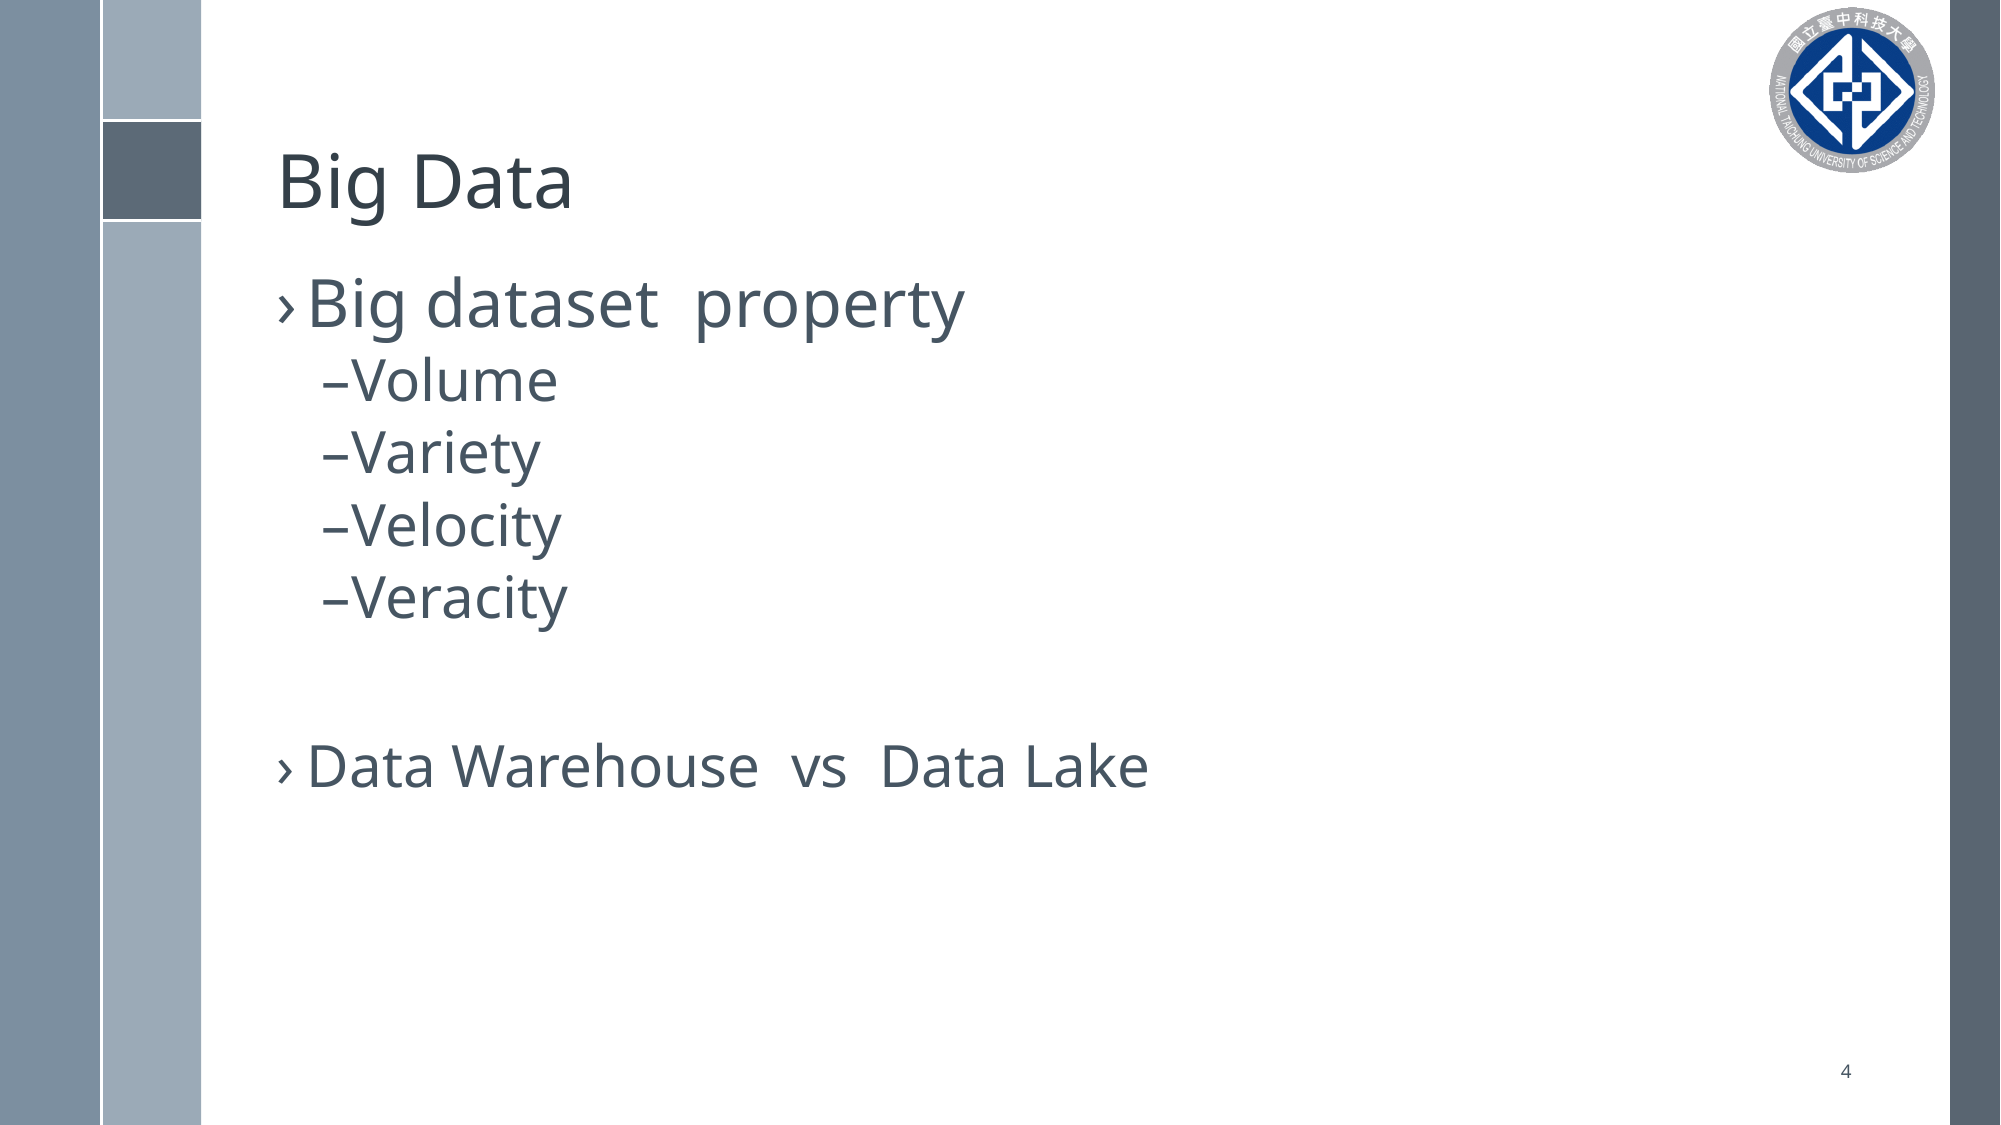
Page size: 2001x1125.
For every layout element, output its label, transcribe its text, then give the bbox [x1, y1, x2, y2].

picture [1769, 7, 1935, 173]
list Big dataset property Volume Variety Velocity Veracity Data Warehouse vs Data Lake [261, 262, 1867, 1013]
title Big Data [261, 29, 1867, 233]
slide_number 4 [1766, 1042, 1867, 1103]
